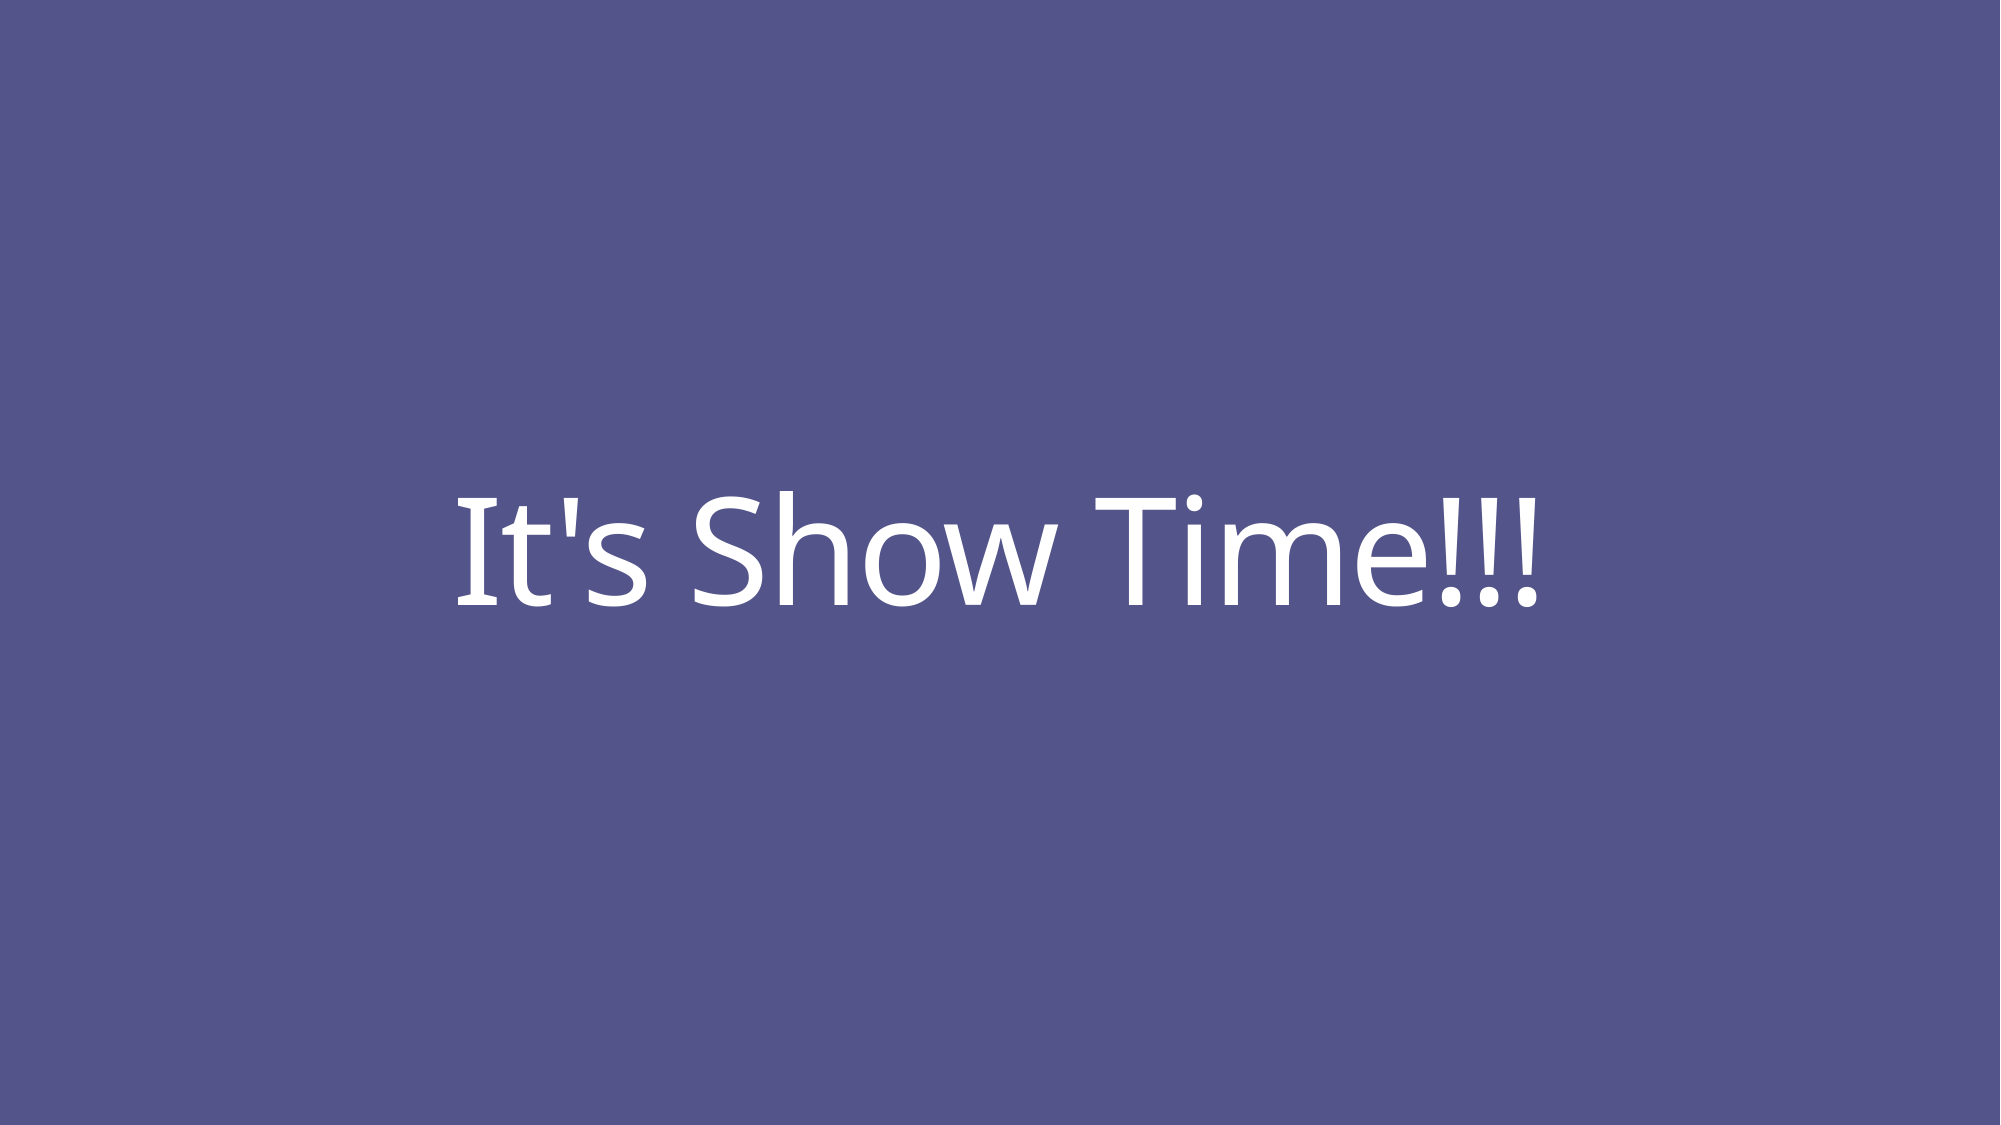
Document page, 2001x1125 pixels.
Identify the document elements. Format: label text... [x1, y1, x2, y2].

title It's Show Time!!! [115, 89, 1885, 1036]
